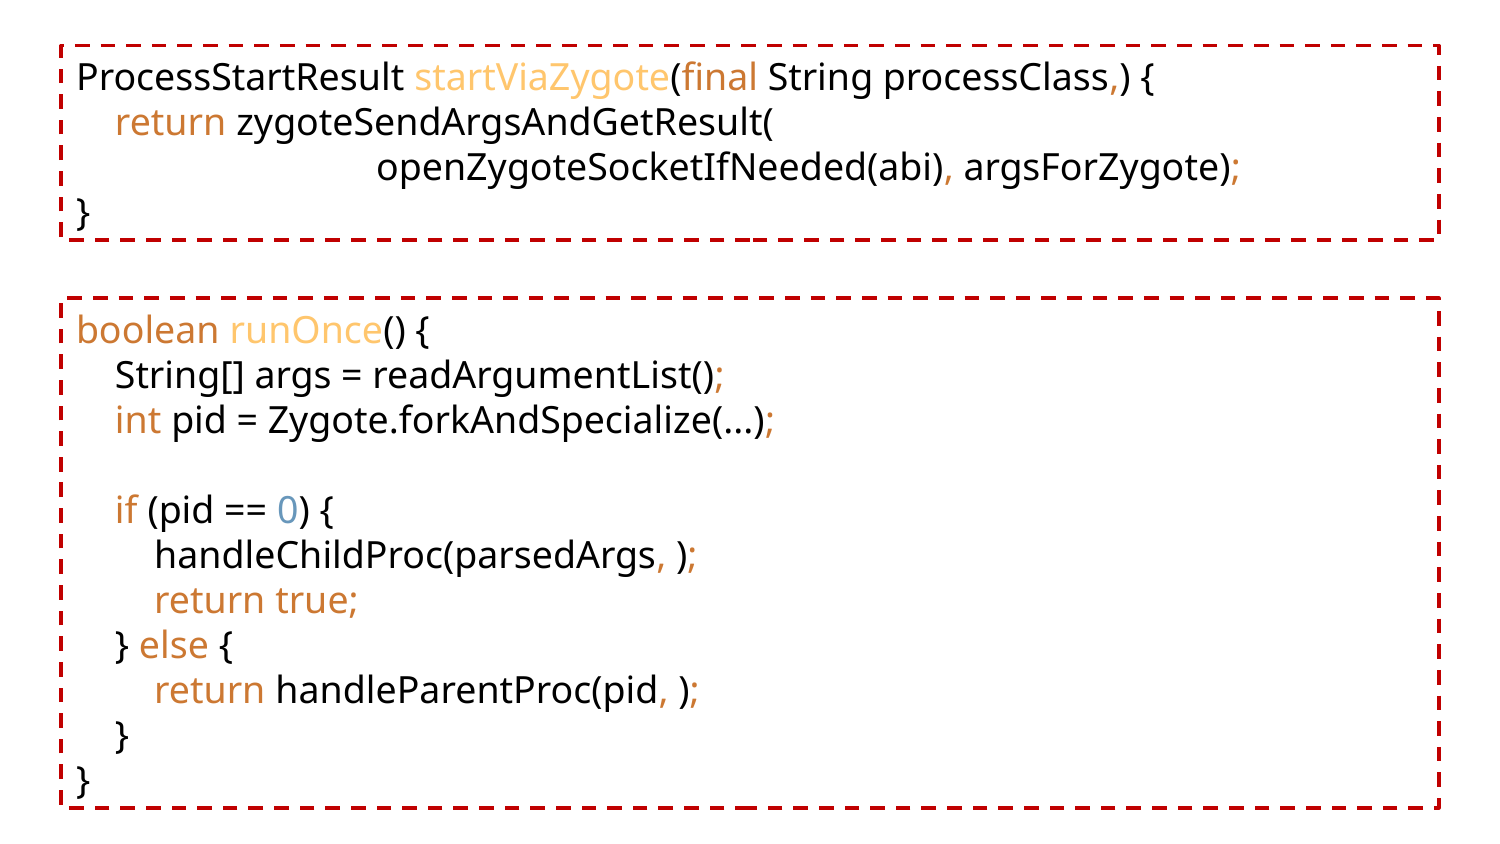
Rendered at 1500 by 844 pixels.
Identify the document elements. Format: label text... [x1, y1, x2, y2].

text_box ProcessStartResult startViaZygote(final String processClass,) { return zygoteSendArgsAndGetResult( openZygoteSocketIfNeeded(abi), argsForZygote); } [61, 45, 1439, 241]
text_box boolean runOnce() { String[] args = readArgumentList(); int pid = Zygote.forkAndSpecialize(...); if (pid == 0) { handleChildProc(parsedArgs, ); return true; } else { return handleParentProc(pid, ); } } [61, 298, 1439, 808]
